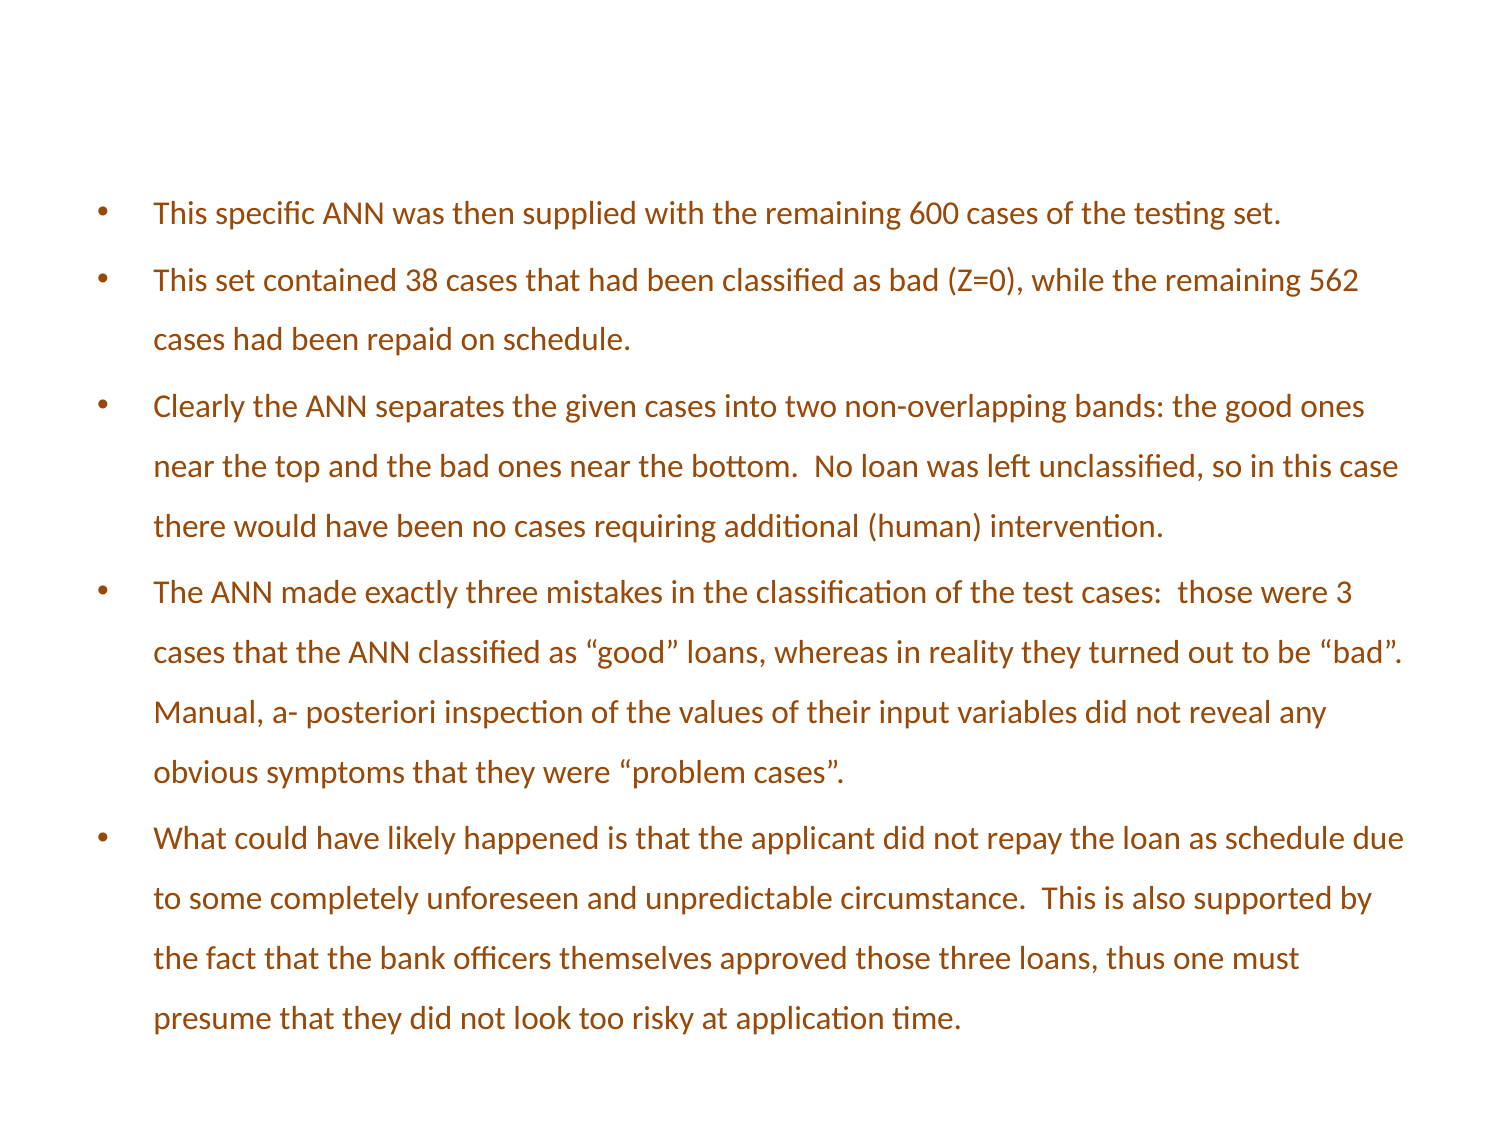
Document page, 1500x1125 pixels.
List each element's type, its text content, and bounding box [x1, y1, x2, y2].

list This specific ANN was then supplied with the remaining 600 cases of the testing set. This set contained 38 cases that had been classified as bad (Z=0), while the remaining 562 cases had been repaid on schedule. Clearly the ANN separates the given cases into two non-overlapping bands: the good ones near the top and the bad ones near the bottom. No loan was left unclassified, so in this case there would have been no cases requiring additional (human) intervention. The ANN made exactly three mistakes in the classification of the test cases: those were 3 cases that the ANN classified as “good” loans, whereas in reality they turned out to be “bad”. Manual, a- posteriori inspection of the values of their input variables did not reveal any obvious symptoms that they were “problem cases”. What could have likely happened is that the applicant did not repay the loan as schedule due to some completely unforeseen and unpredictable circumstance. This is also supported by the fact that the bank officers themselves approved those three loans, thus one must presume that they did not look too risky at application time. [82, 163, 1433, 1082]
